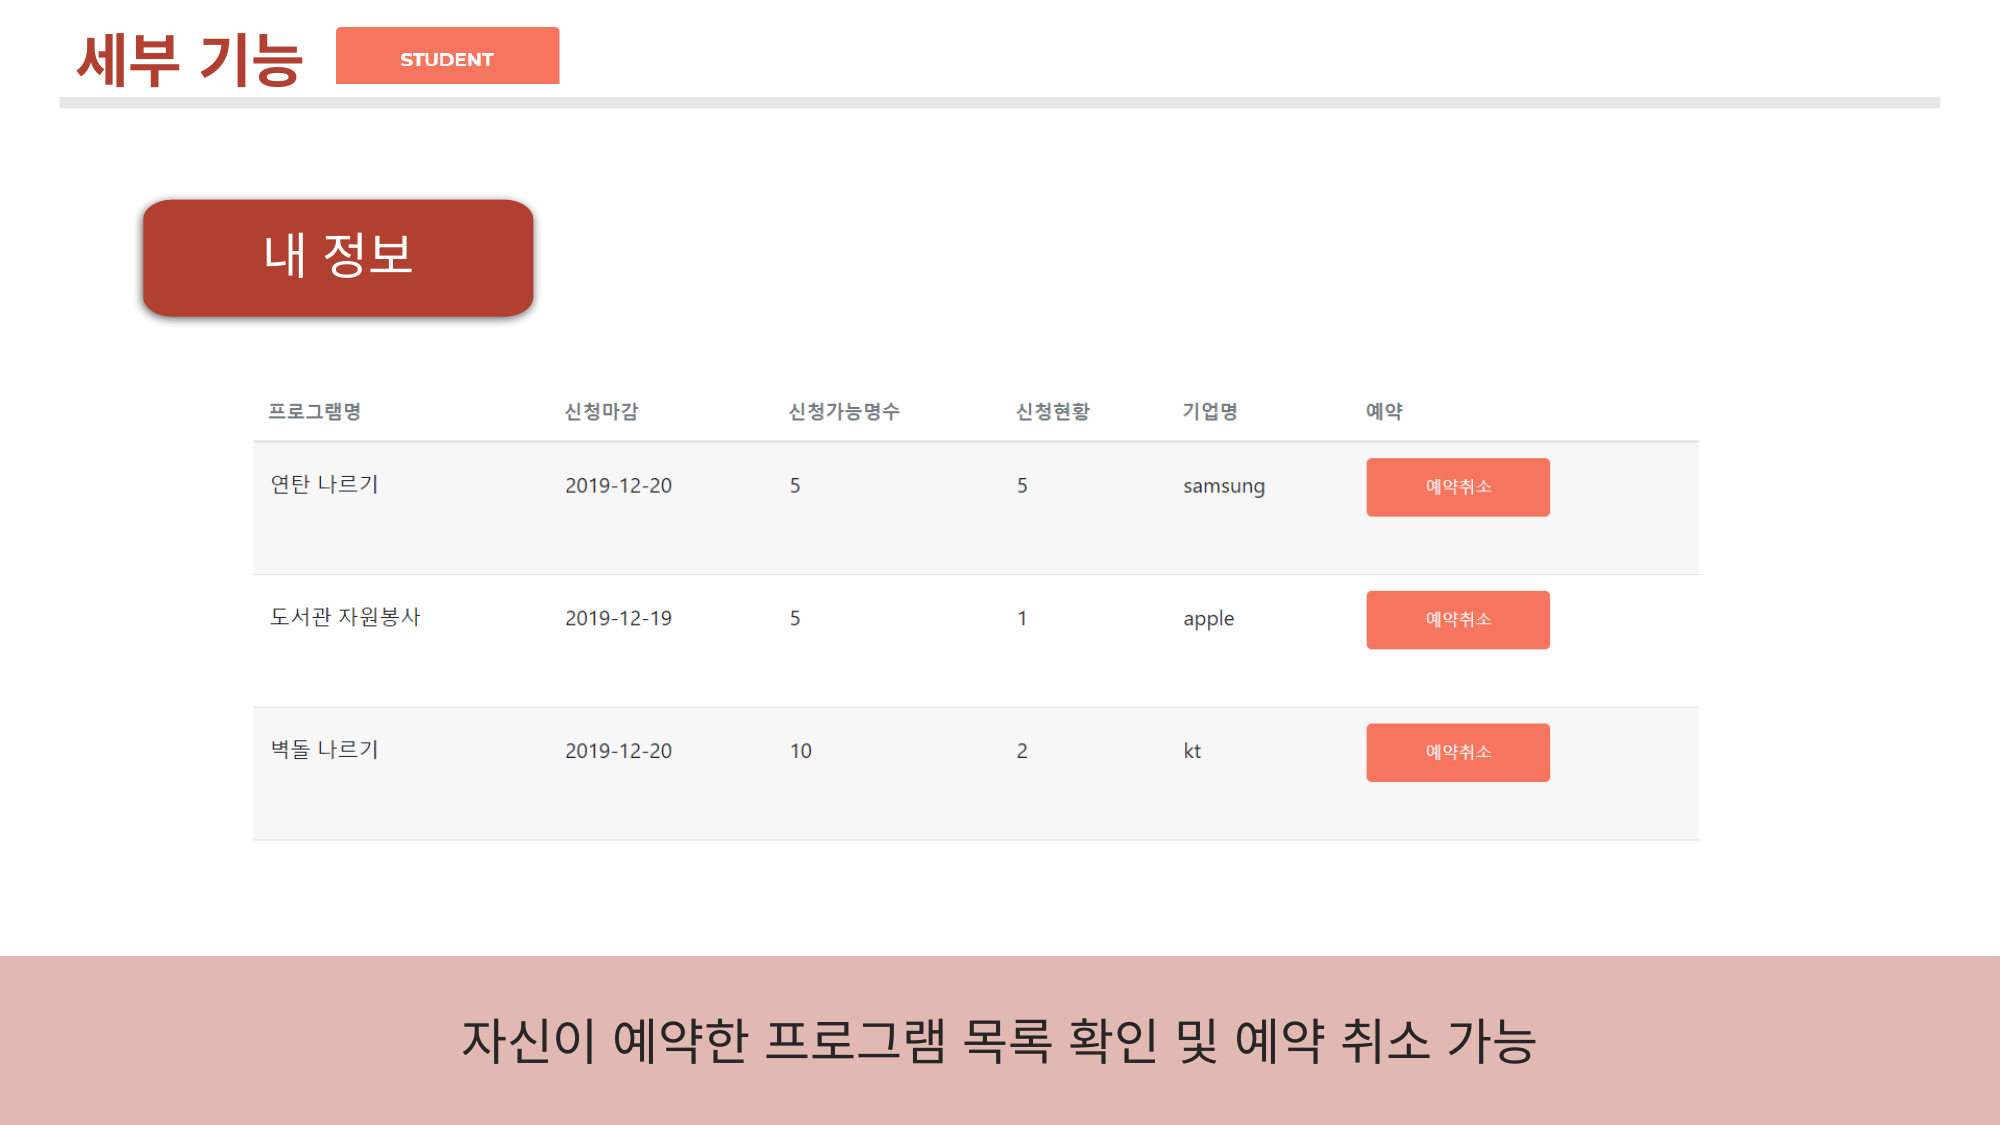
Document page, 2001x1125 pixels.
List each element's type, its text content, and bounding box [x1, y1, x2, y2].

text_box [59, 96, 1941, 109]
text_box 세부 기능 [60, 16, 321, 102]
picture [246, 361, 1718, 874]
picture [323, 23, 562, 84]
text_box 내 정보 [143, 199, 534, 317]
text_box 자신이 예약한 프로그램 목록 확인 및 예약 취소 가능 [0, 955, 2000, 1125]
